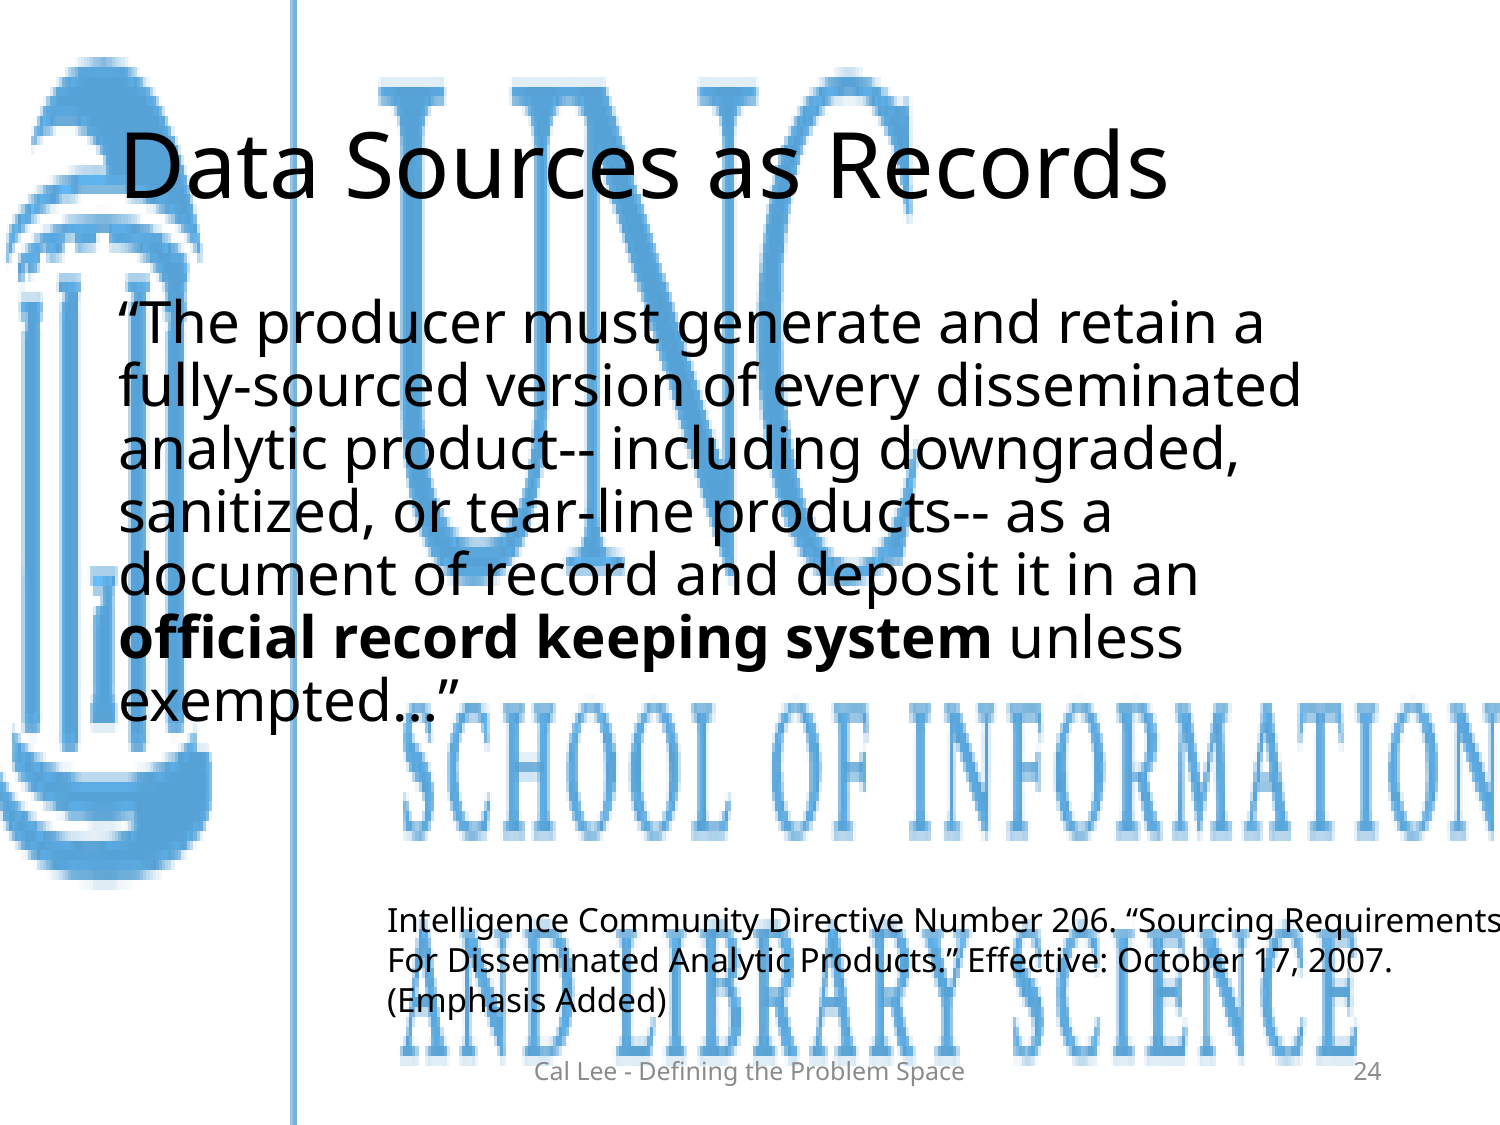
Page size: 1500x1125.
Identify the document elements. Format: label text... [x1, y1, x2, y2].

title Data Sources as Records [103, 59, 1397, 278]
slide_number 24 [1059, 1042, 1397, 1103]
picture [0, 0, 1500, 1125]
footer Cal Lee - Defining the Problem Space [496, 1042, 1004, 1103]
text_box Intelligence Community Directive Number 206. “Sourcing Requirements For Disseminated Analytic Products.” Effective: October 17, 2007. (Emphasis Added) [372, 891, 1500, 1027]
list “The producer must generate and retain a fully-sourced version of every disseminated analytic product-- including downgraded, sanitized, or tear-line products-- as a document of record and deposit it in an official record keeping system unless exempted…” [103, 285, 1397, 1000]
